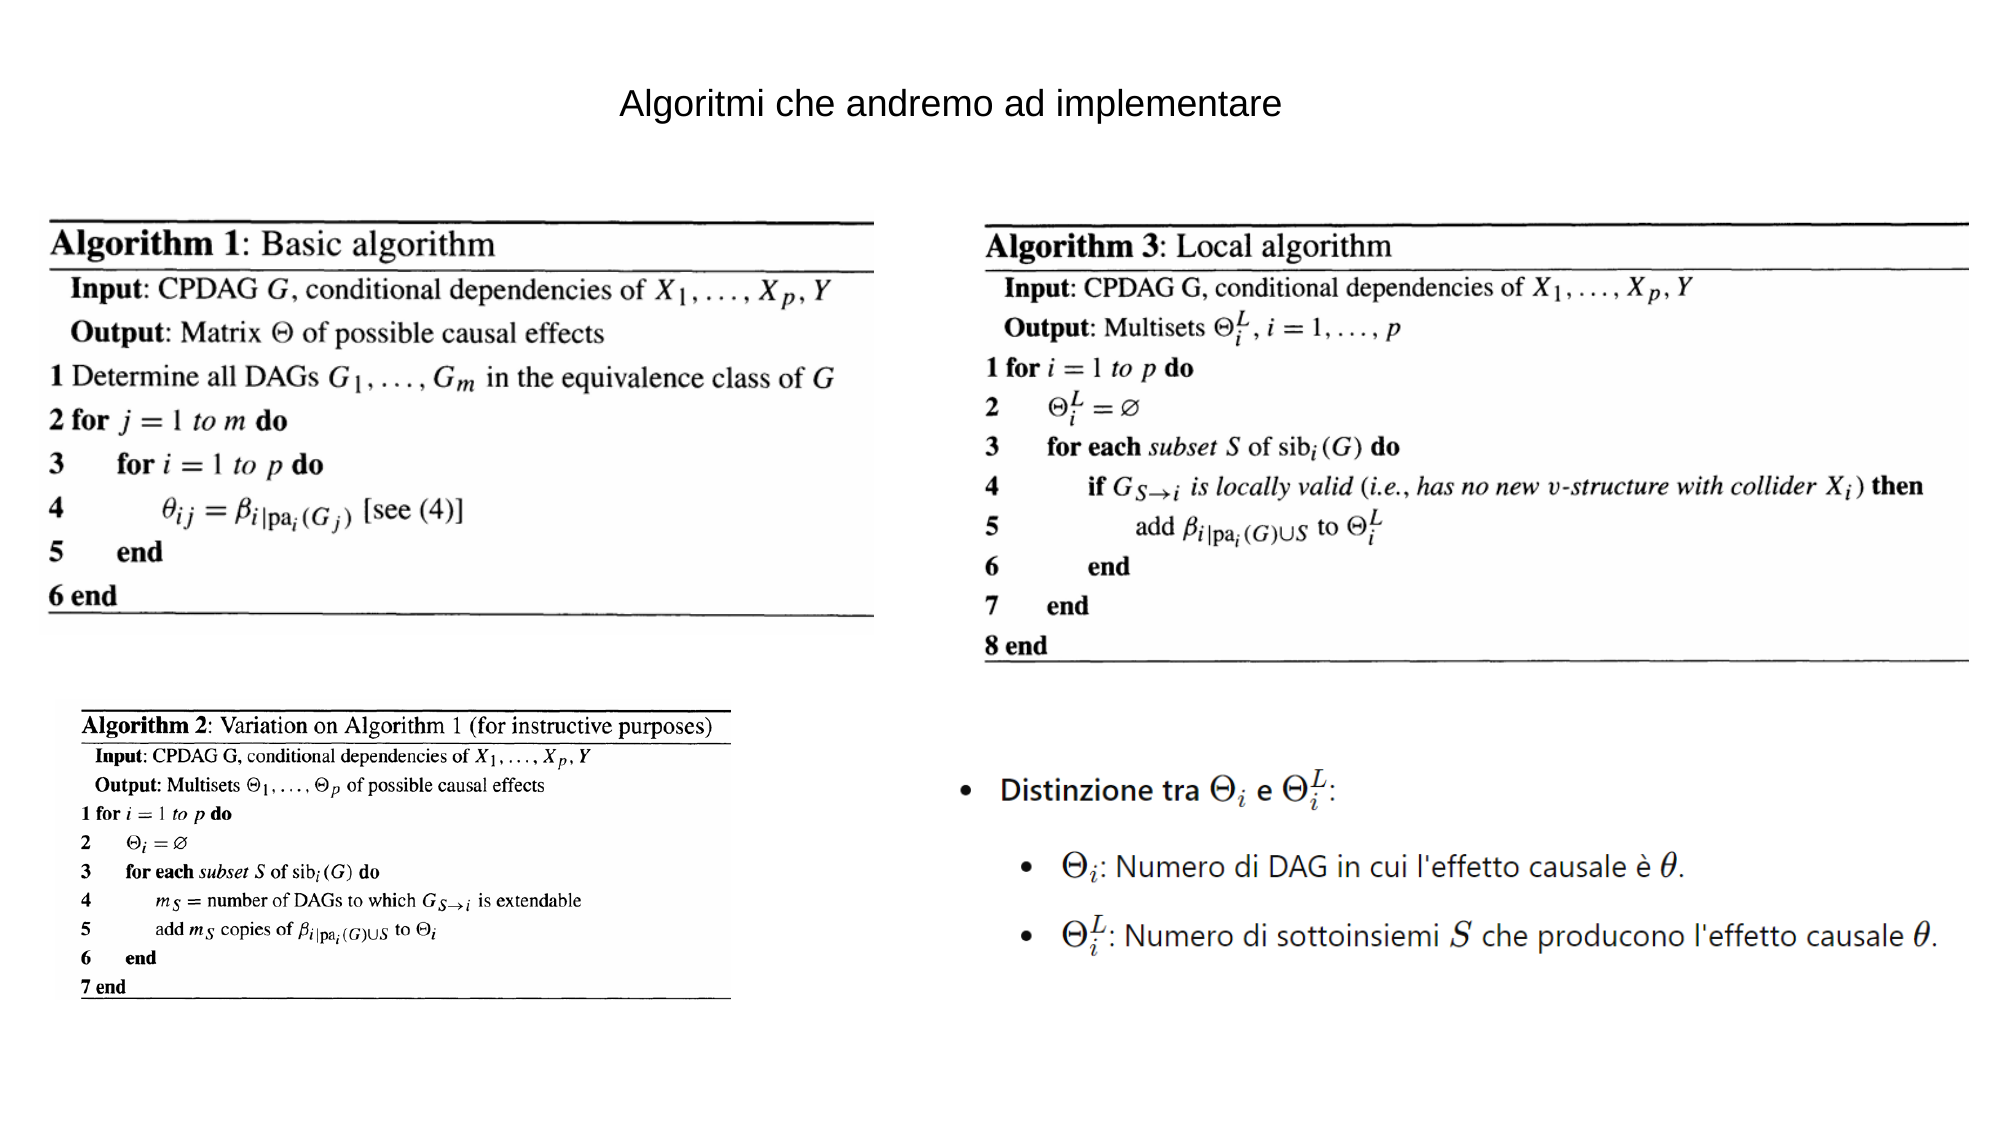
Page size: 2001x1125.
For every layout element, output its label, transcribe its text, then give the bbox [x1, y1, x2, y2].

picture [948, 742, 1959, 983]
text_box Algoritmi che andremo ad implementare [604, 64, 1458, 133]
picture [979, 210, 1969, 666]
picture [39, 210, 874, 635]
picture [55, 699, 732, 1000]
